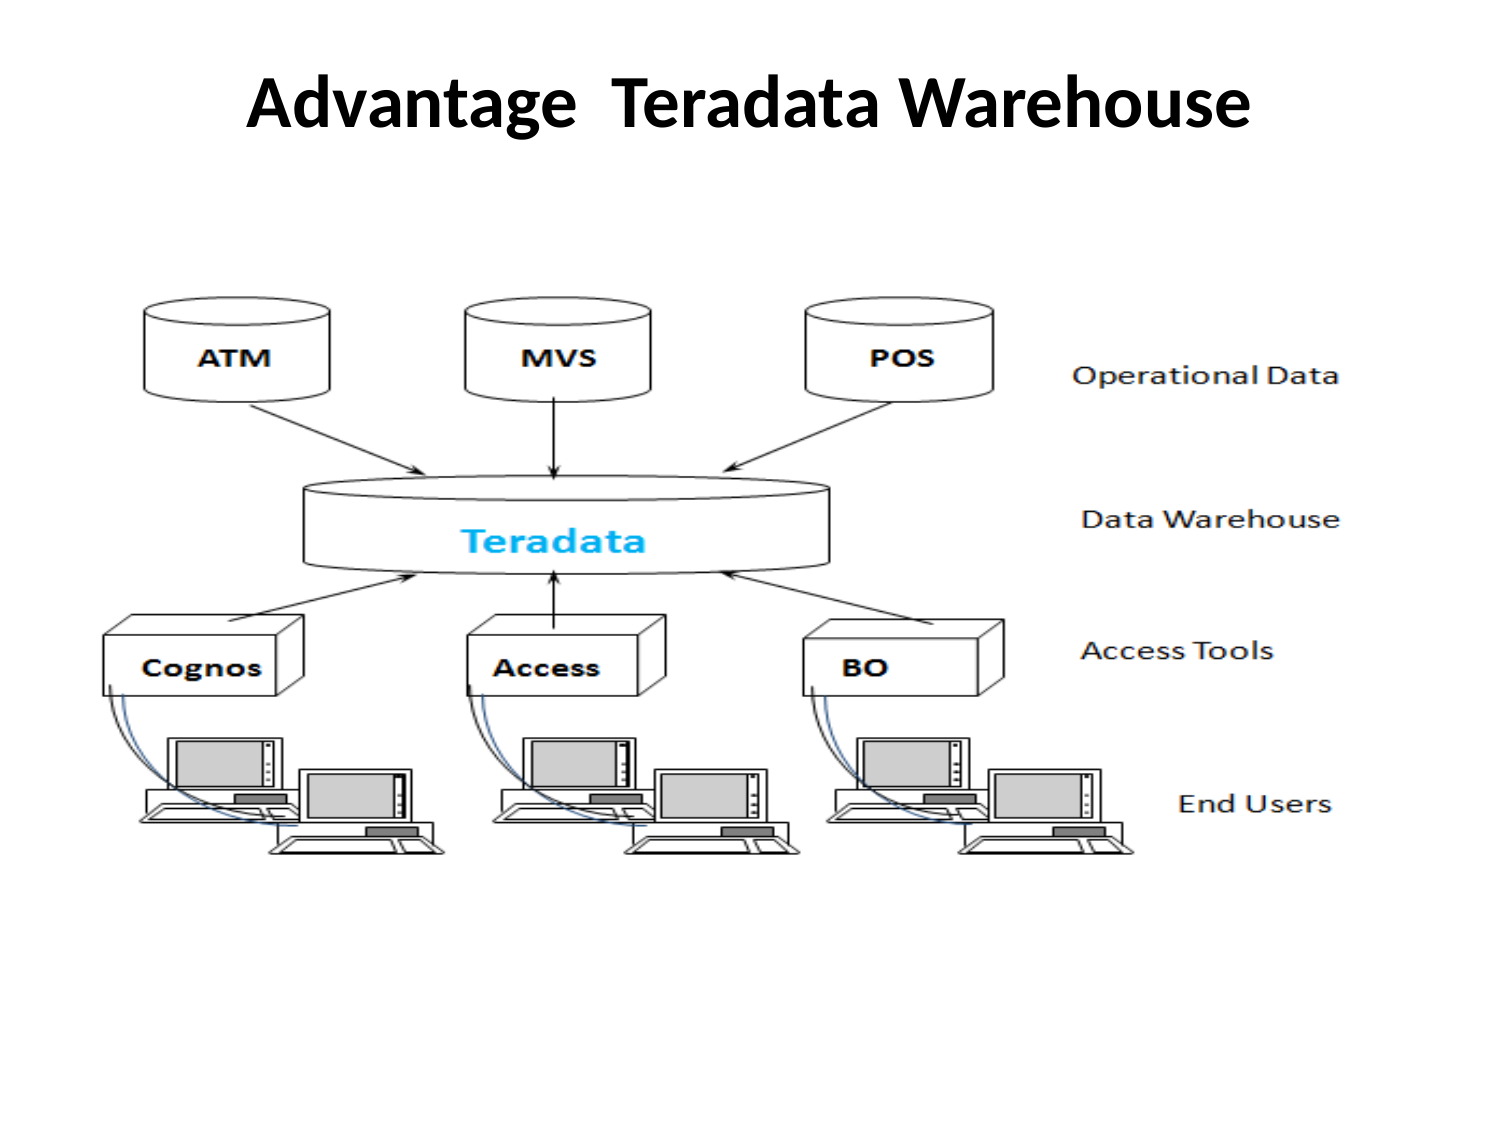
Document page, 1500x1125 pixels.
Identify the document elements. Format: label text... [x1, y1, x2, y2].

text_box Advantage Teradata Warehouse [74, 45, 1425, 150]
picture [62, 230, 1476, 894]
